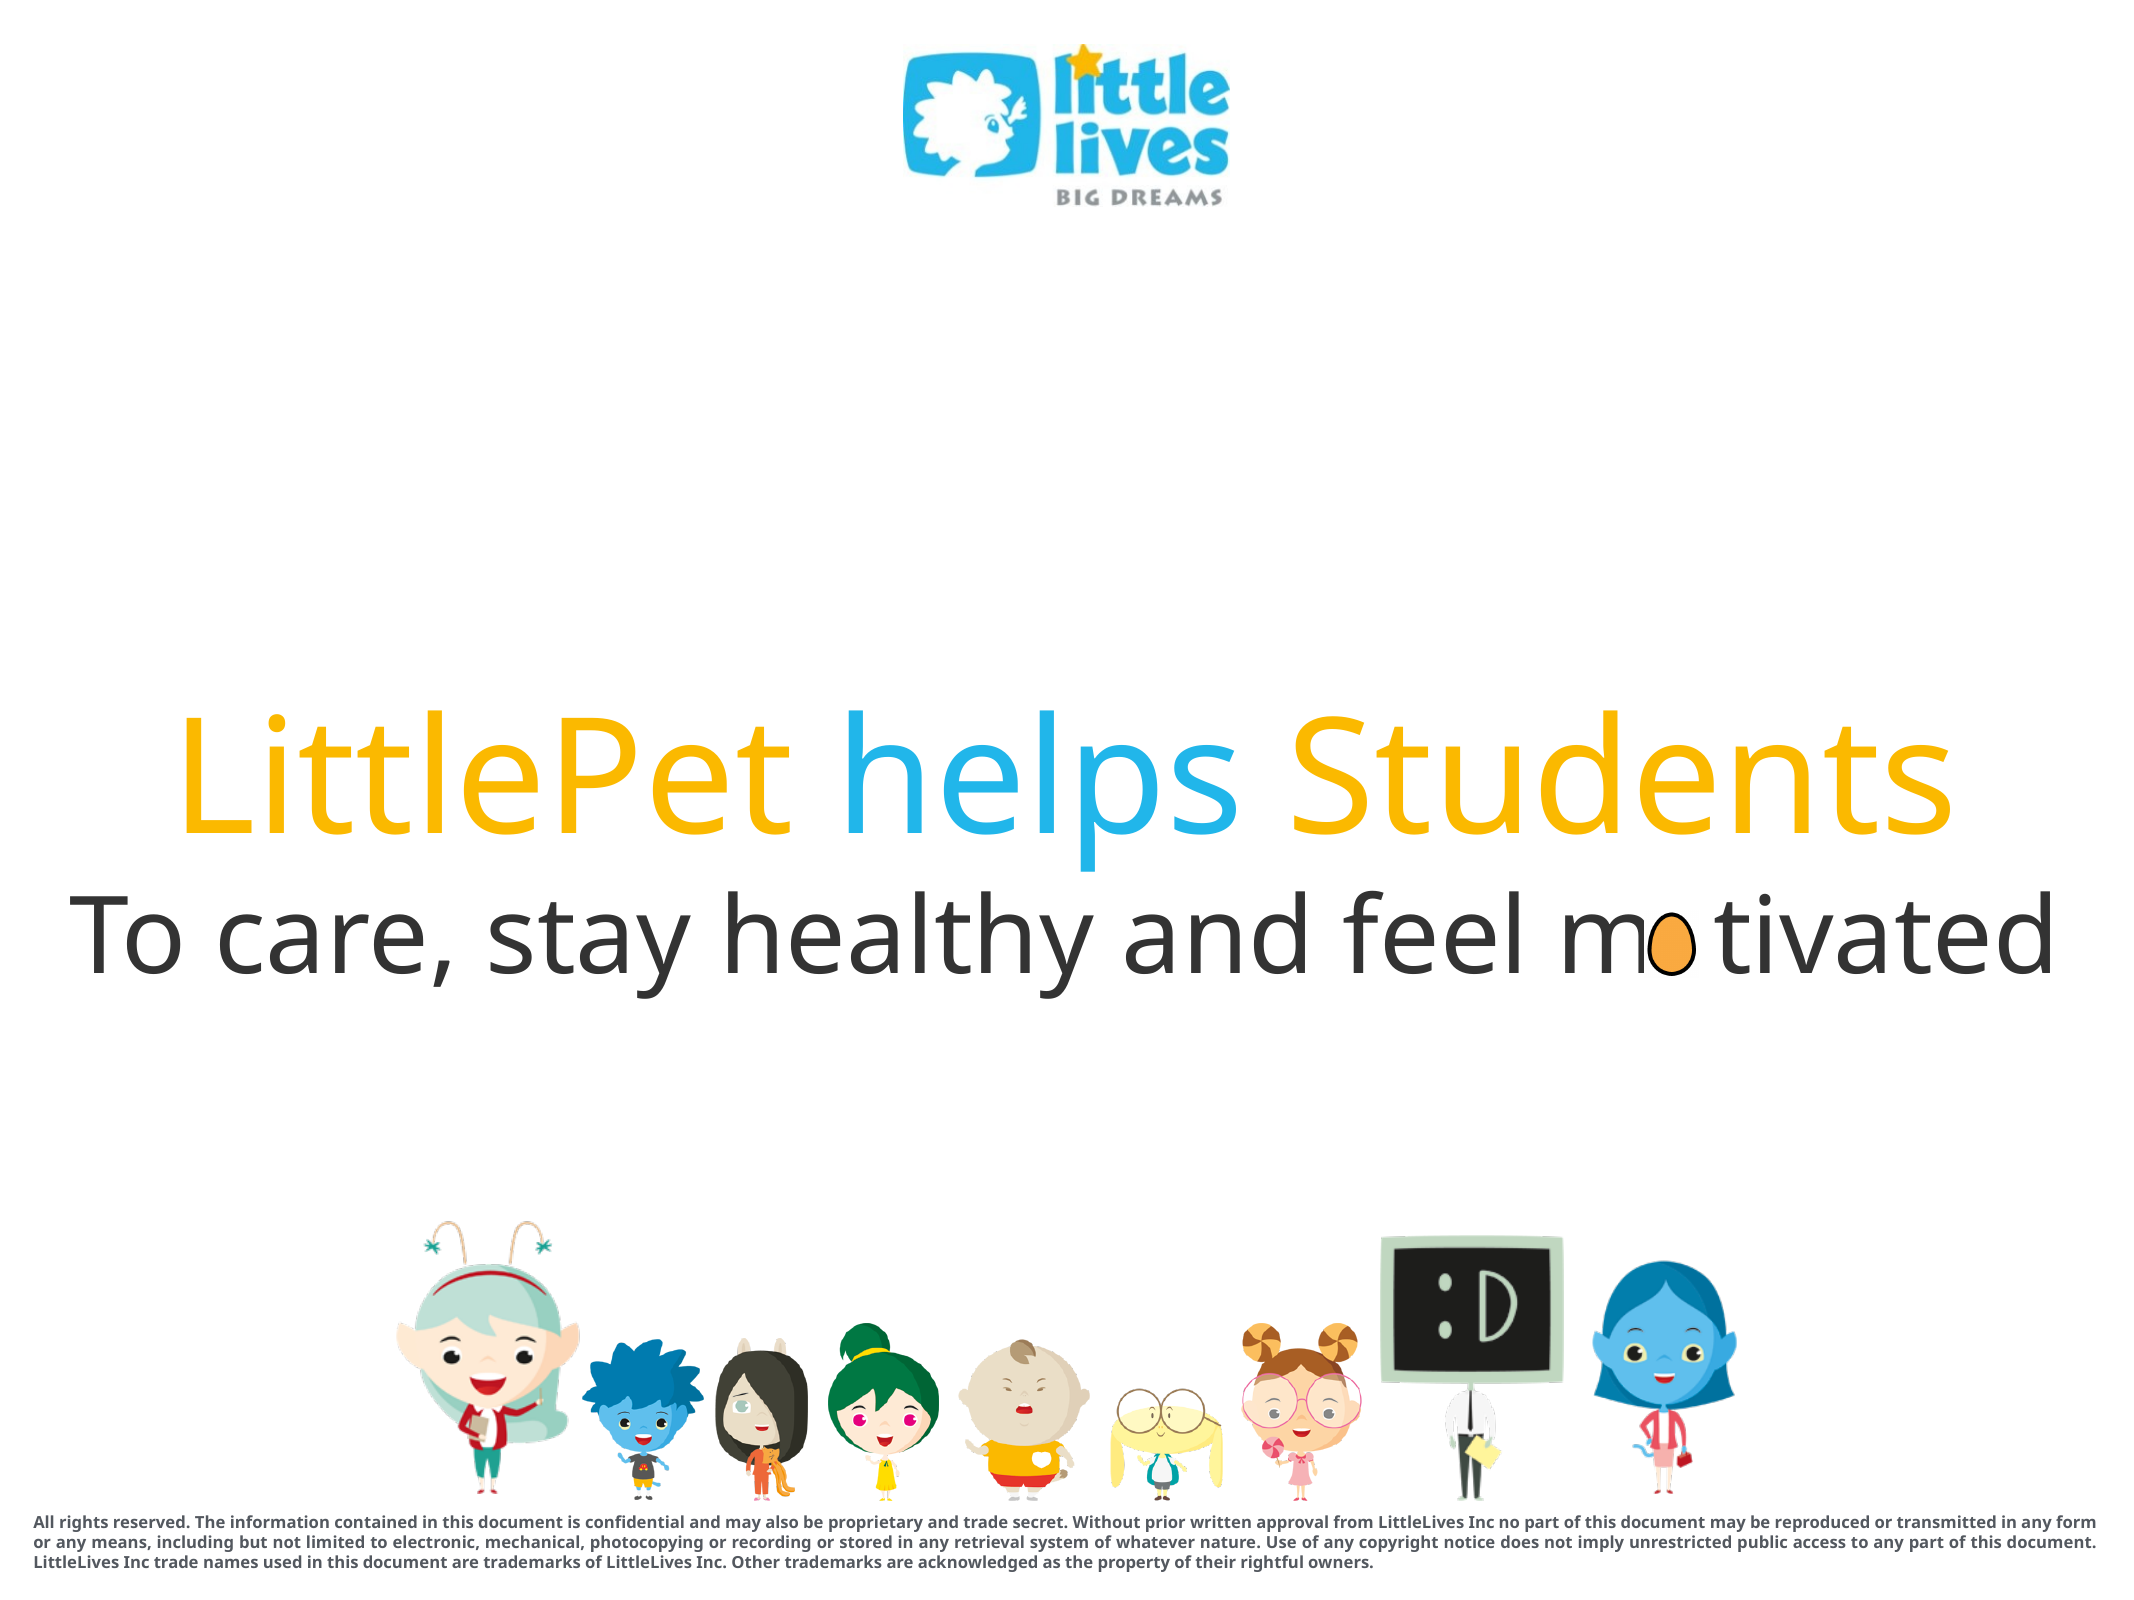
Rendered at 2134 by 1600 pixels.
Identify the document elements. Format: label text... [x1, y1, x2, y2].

title LittlePet helps Students To care, stay healthy and feel m tivated [32, 452, 2098, 996]
picture [1592, 1257, 1737, 1494]
picture [714, 1338, 808, 1502]
picture [903, 44, 1230, 207]
picture [958, 1338, 1091, 1502]
picture [1380, 1234, 1565, 1502]
picture [1110, 1386, 1223, 1502]
picture [1235, 1323, 1368, 1502]
picture [1644, 910, 1699, 979]
picture [827, 1323, 939, 1502]
picture [396, 1219, 581, 1494]
picture [582, 1338, 705, 1502]
